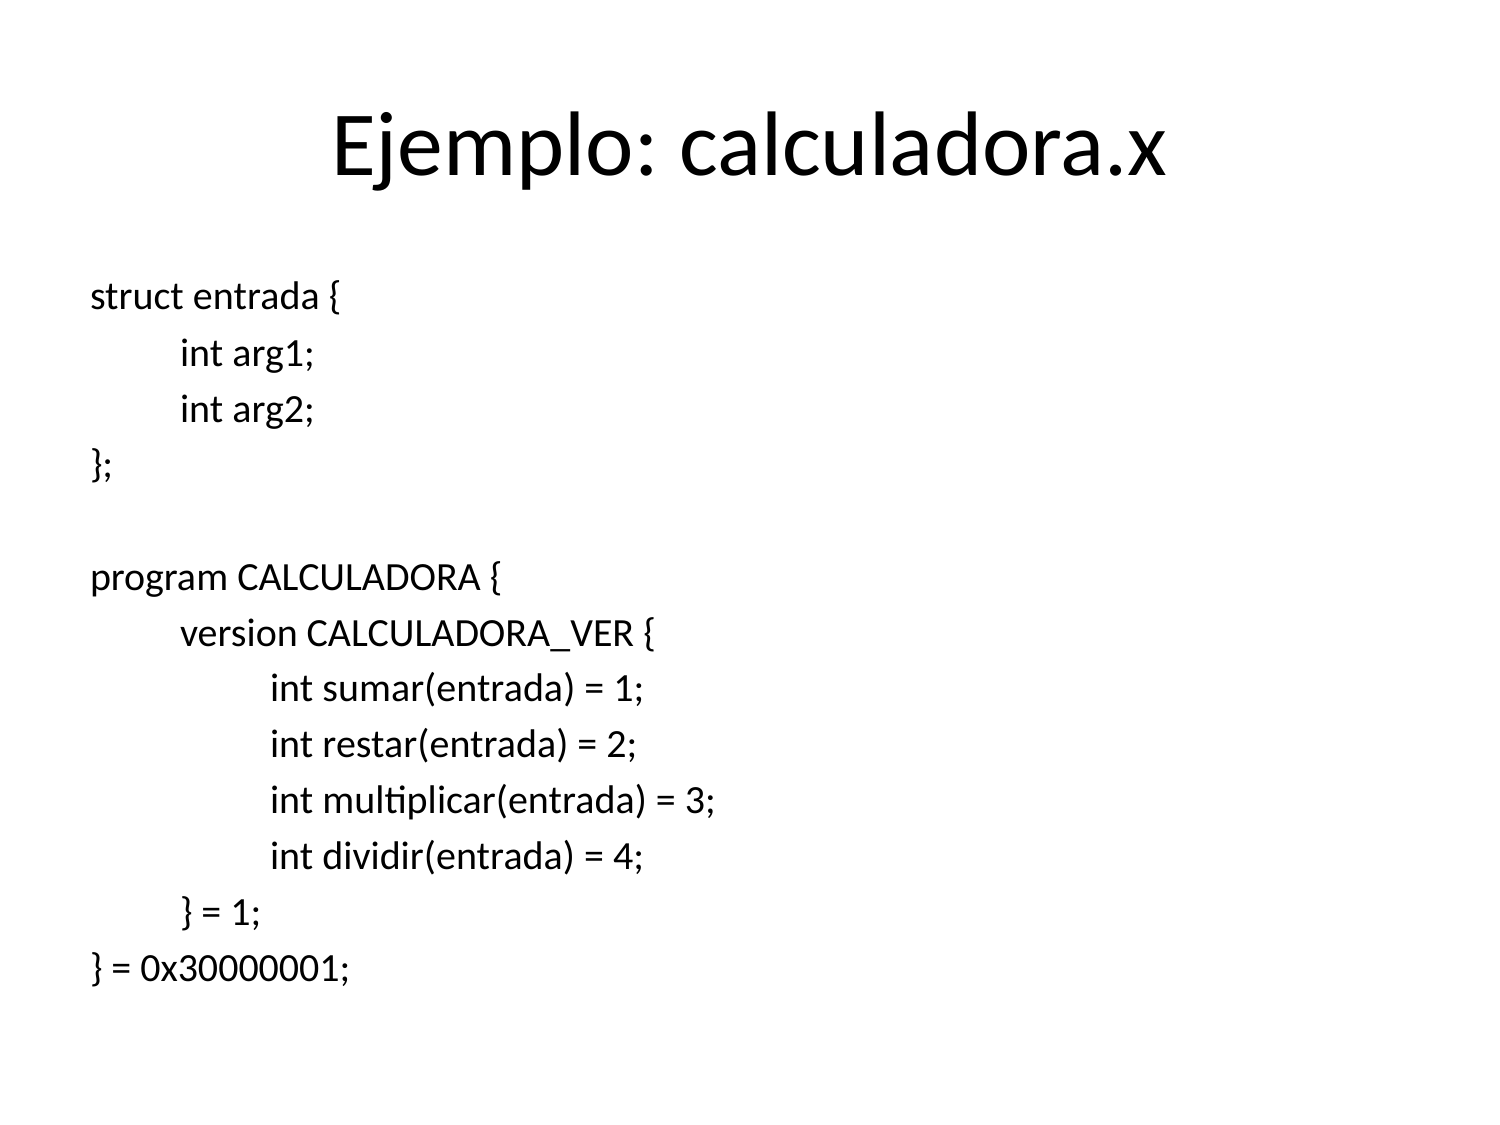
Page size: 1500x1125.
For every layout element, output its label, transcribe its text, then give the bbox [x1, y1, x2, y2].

title Ejemplo: calculadora.x [75, 45, 1425, 233]
list struct entrada { int arg1; int arg2; }; program CALCULADORA { version CALCULADORA_VER { int sumar(entrada) = 1; int restar(entrada) = 2; int multiplicar(entrada) = 3; int dividir(entrada) = 4; } = 1; } = 0x30000001; [75, 262, 1425, 1005]
